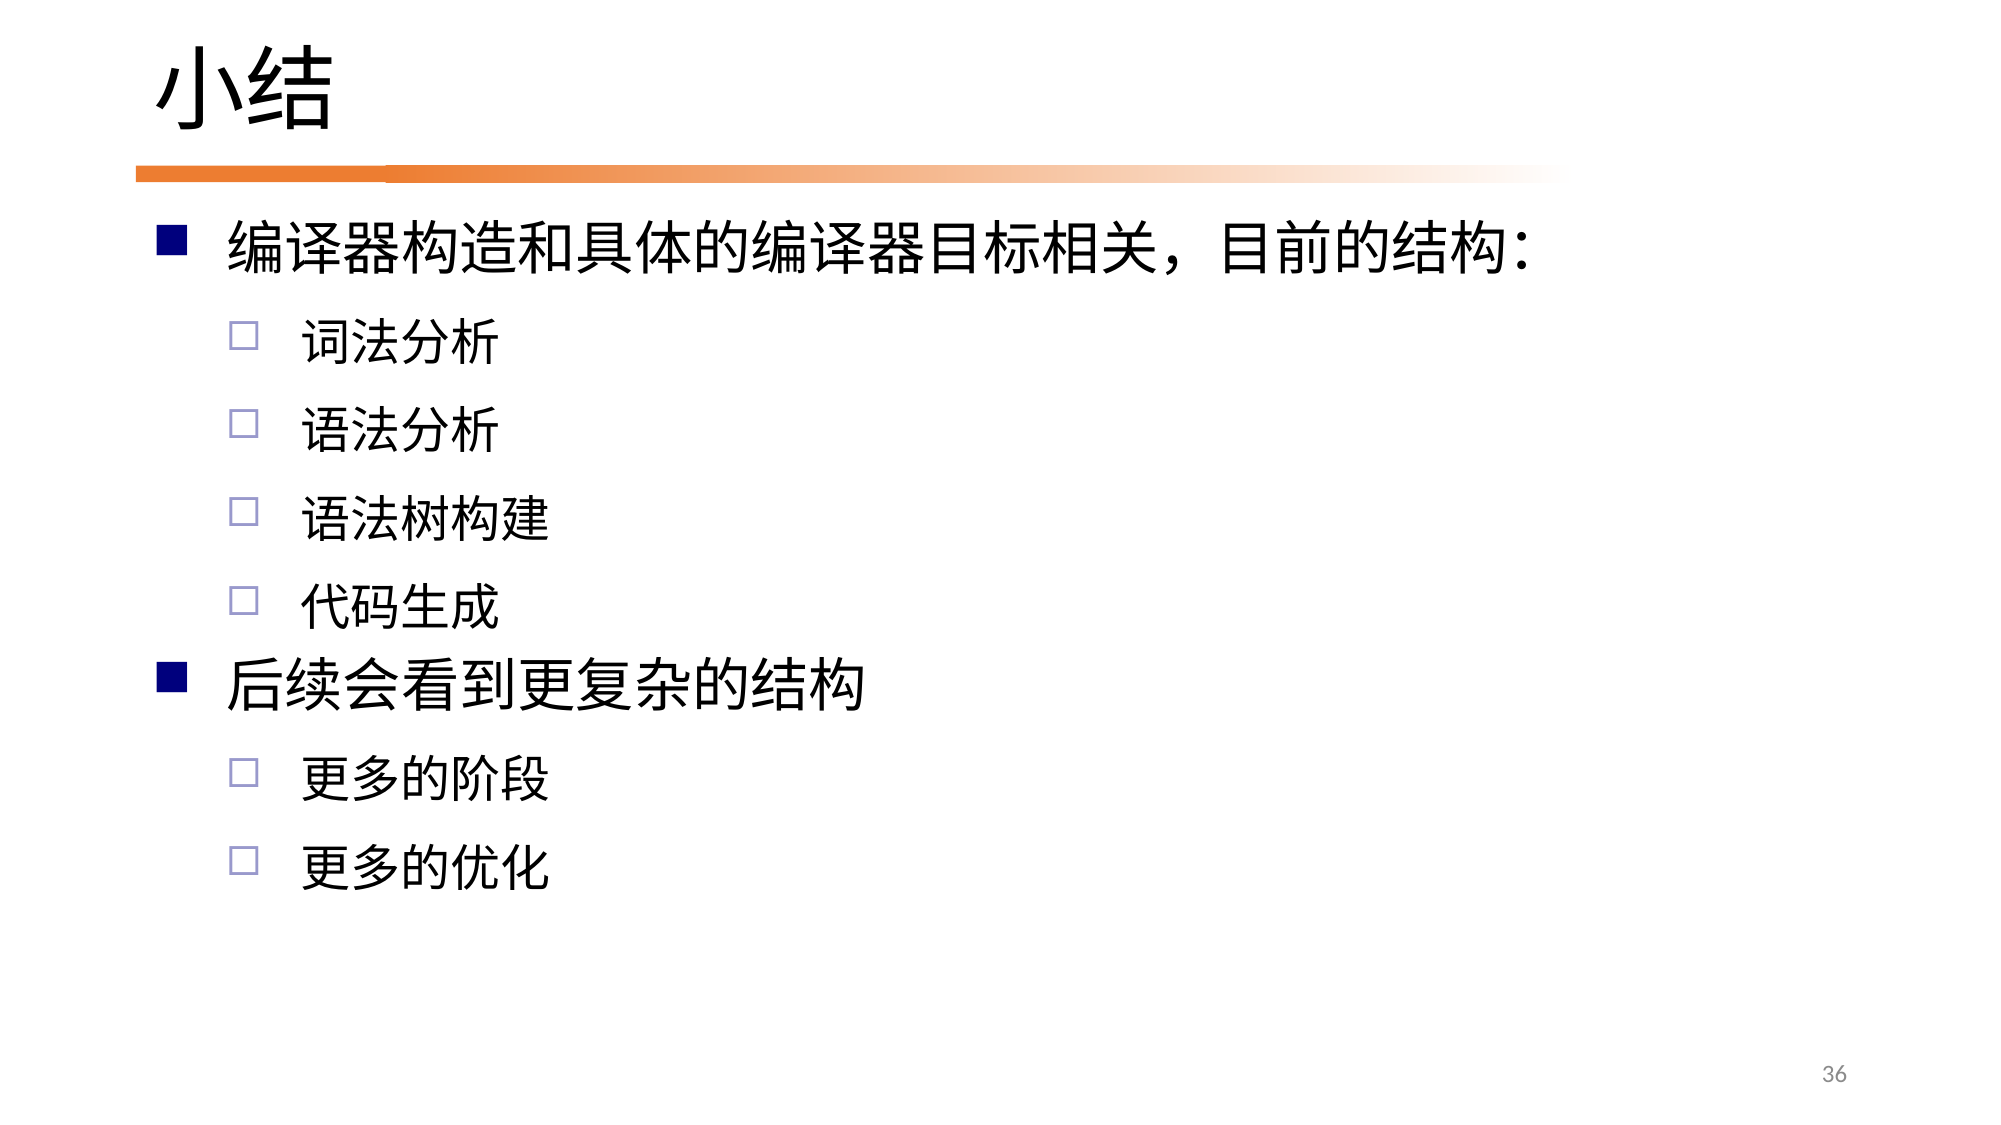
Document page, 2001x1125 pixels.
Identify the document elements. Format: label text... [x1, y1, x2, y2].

list 编译器构造和具体的编译器目标相关，目前的结构： 词法分析 语法分析 语法树构建 代码生成 后续会看到更复杂的结构 更多的阶段 更多的优化 [137, 211, 1863, 1018]
slide_number 36 [1412, 1042, 1863, 1103]
title 小结 [138, 25, 1810, 160]
